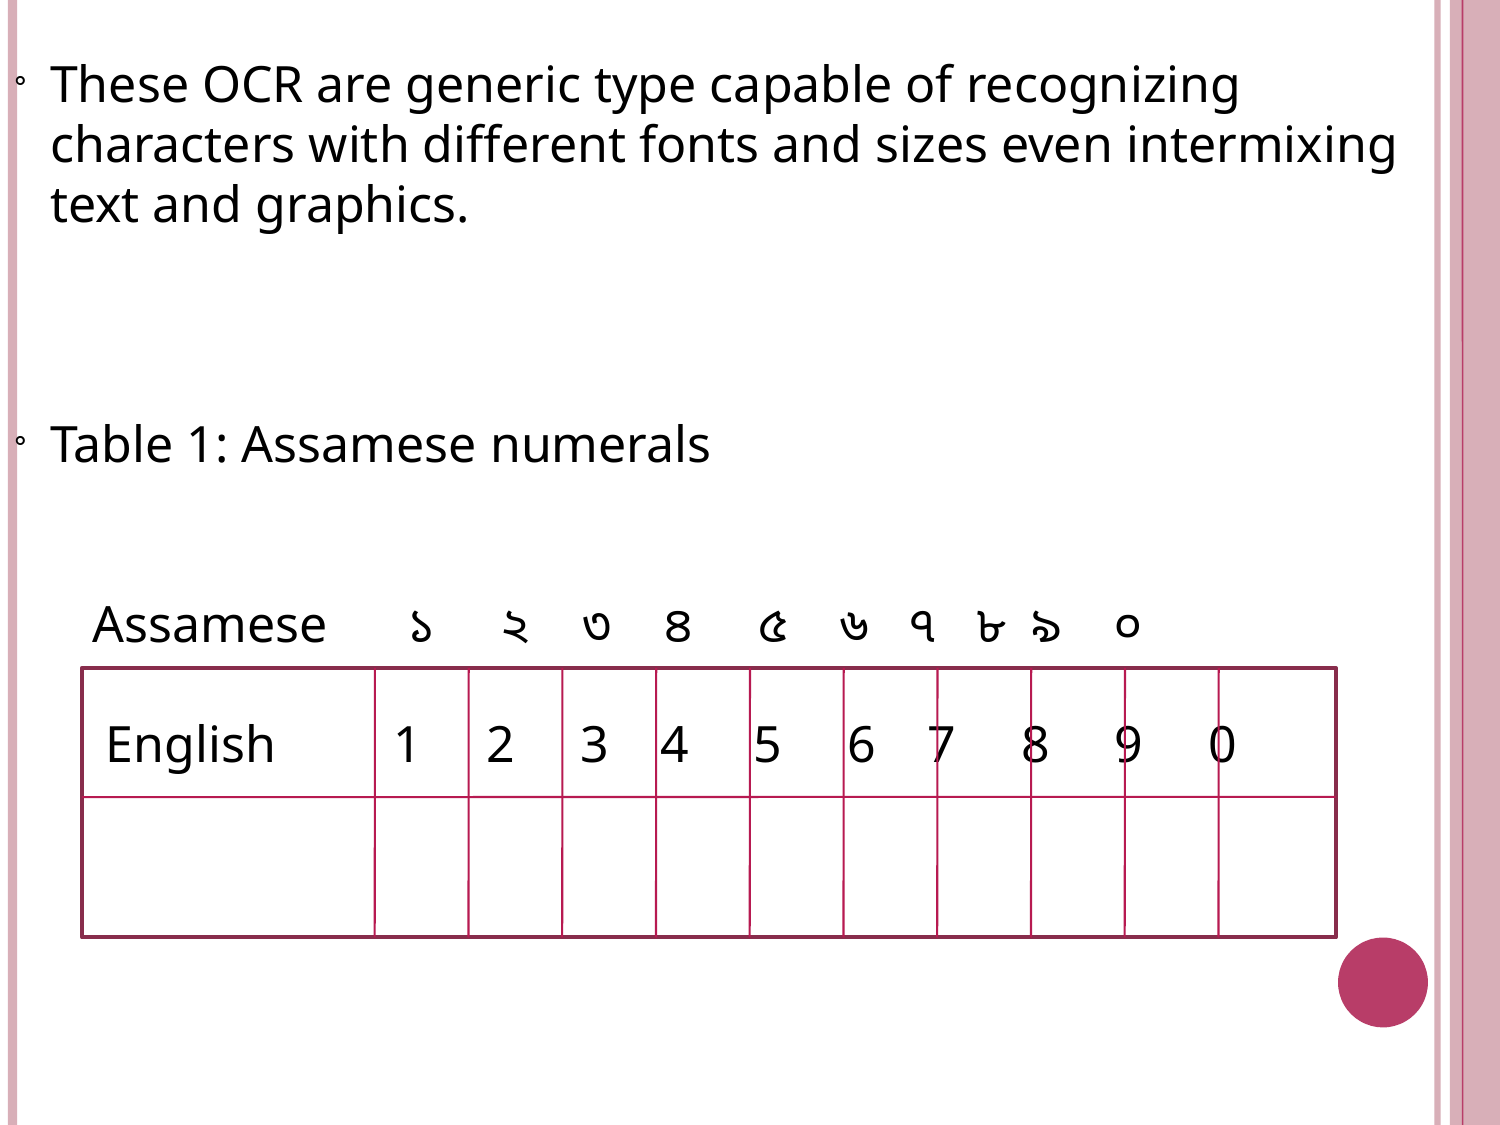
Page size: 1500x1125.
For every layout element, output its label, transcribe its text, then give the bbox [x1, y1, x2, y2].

text_box [844, 667, 937, 796]
text_box [657, 667, 843, 796]
text_box [938, 667, 1031, 796]
text_box [81, 667, 374, 797]
text_box [1219, 797, 1336, 938]
text_box [1219, 667, 1336, 796]
text_box These OCR are generic type capable of recognizing characters with different fonts and sizes even intermixing text and graphics. Table 1: Assamese numerals Assamese ১ ২ ৩ ৪ ৫ ৬ ৭ ৮ ৯ ০ English 1 2 3 4 5 6 7 8 9 0 [0, 0, 1500, 1125]
text_box [1125, 797, 1218, 938]
text_box [1032, 667, 1218, 796]
text_box [750, 797, 843, 938]
text_box [375, 798, 468, 938]
text_box [375, 667, 468, 797]
text_box [469, 667, 562, 797]
text_box [469, 798, 562, 938]
text_box [81, 798, 374, 938]
text_box [938, 797, 1124, 938]
text_box [844, 797, 937, 938]
text_box [563, 667, 749, 938]
